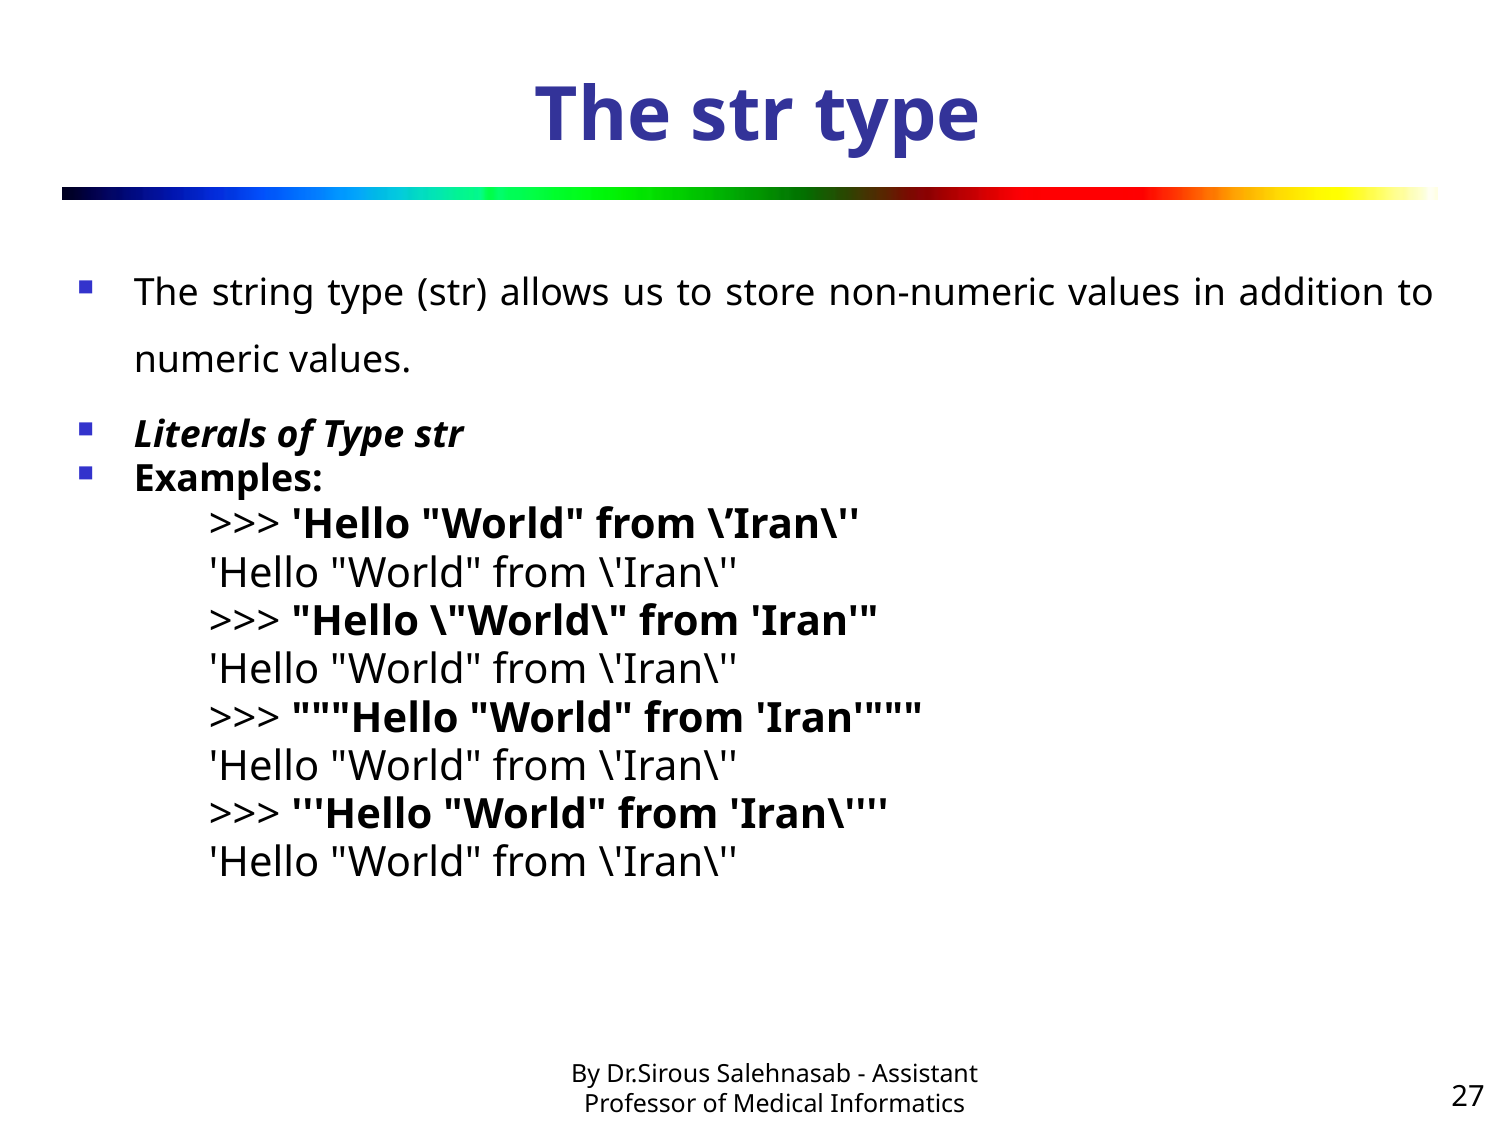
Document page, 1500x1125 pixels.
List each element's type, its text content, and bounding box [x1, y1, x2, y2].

title The str type [125, 37, 1391, 163]
slide_number 27 [1187, 1049, 1500, 1125]
list The string type (str) allows us to store non-numeric values in addition to numeric values. Literals of Type str Examples: >>> 'Hello "World" from \’Iran\'' 'Hello "World" from \'Iran\'' >>> "Hello \"World\" from 'Iran'" 'Hello "World" from \'Iran\'' >>> """Hello "World" from 'Iran'""" 'Hello "World" from \'Iran\'' >>> '''Hello "World" from 'Iran\'''' 'Hello "World" from \'Iran\'' [62, 237, 1450, 1075]
footer By Dr.Sirous Salehnasab - Assistant Professor of Medical Informatics [537, 1062, 1013, 1125]
picture [382, 187, 1438, 200]
picture [62, 187, 355, 200]
